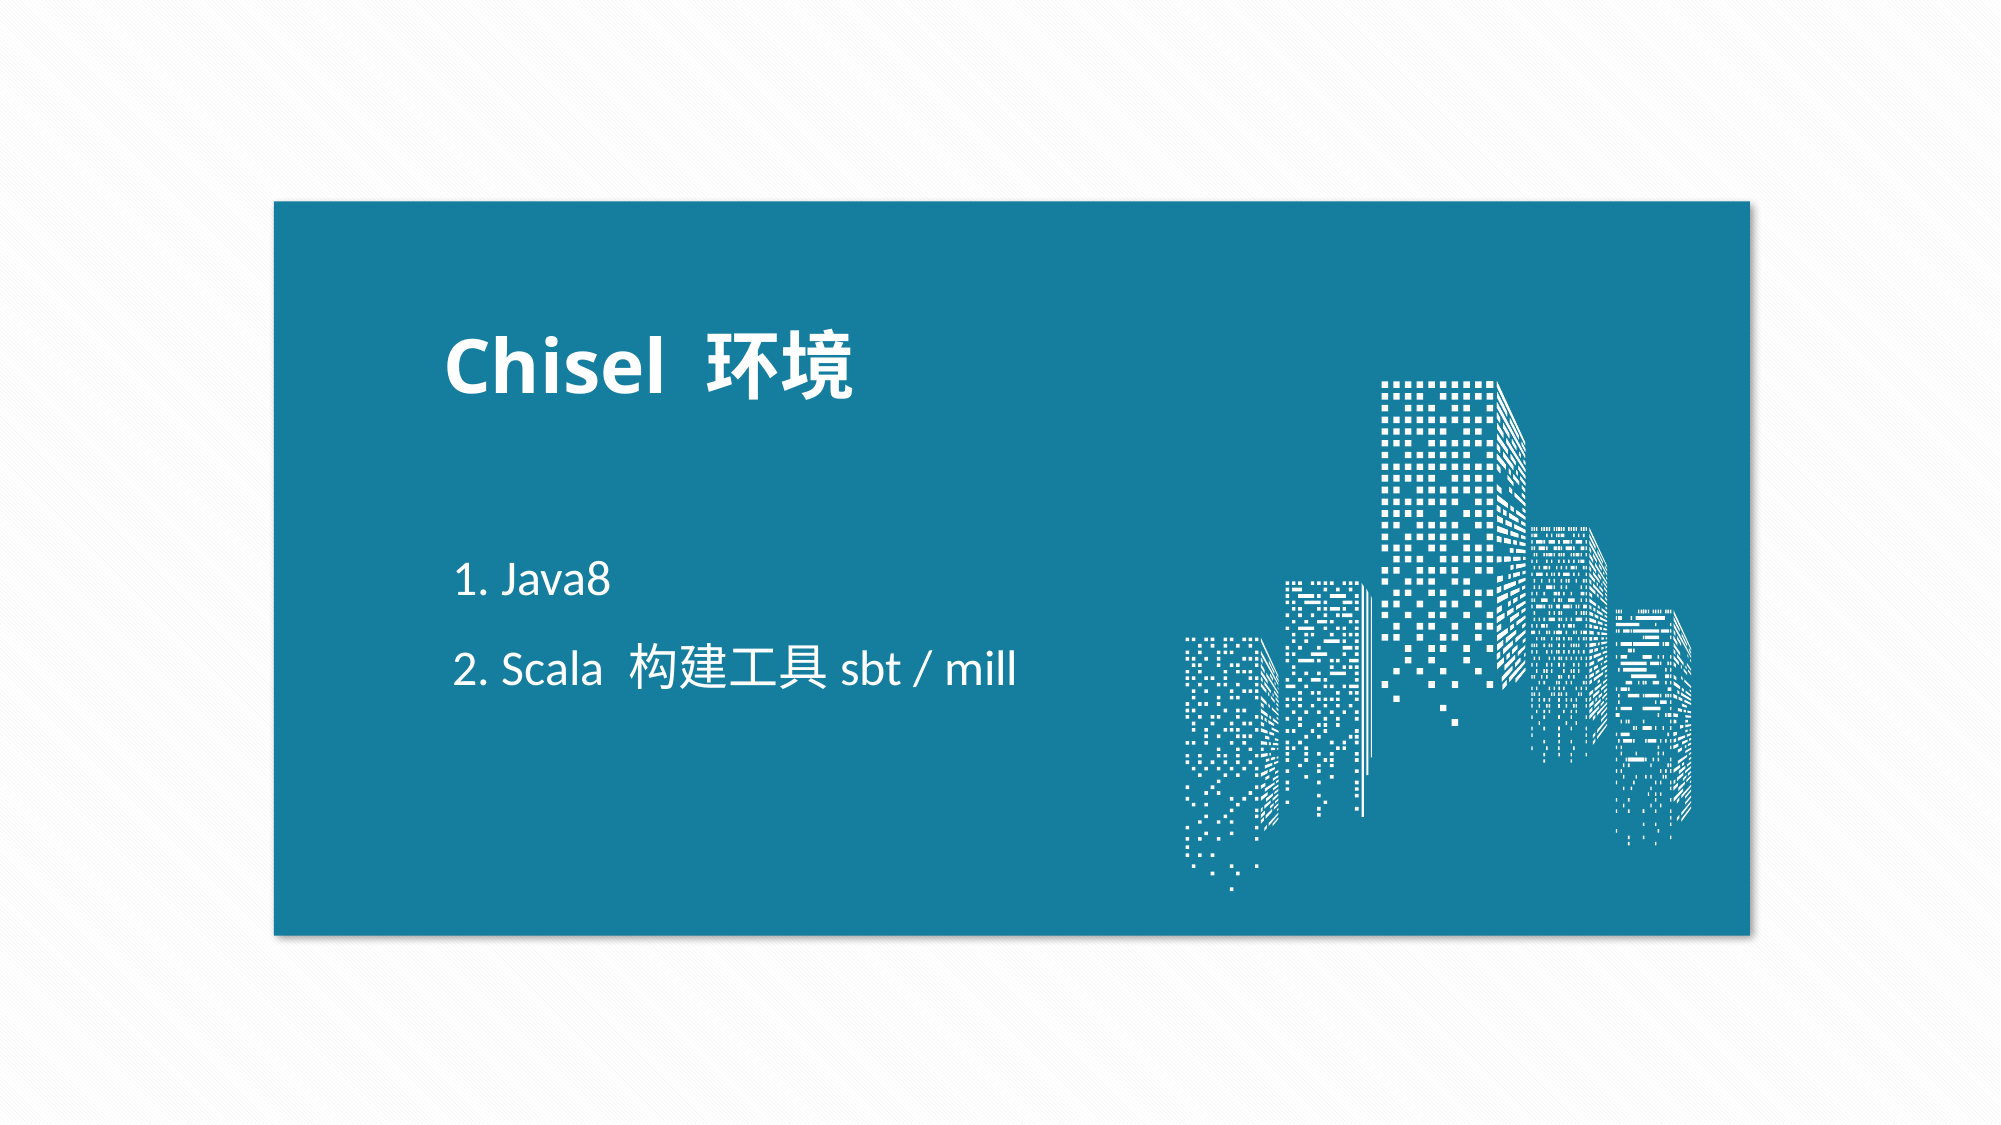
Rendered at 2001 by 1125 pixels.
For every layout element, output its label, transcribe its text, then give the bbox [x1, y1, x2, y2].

text_box 1. Java8 2. Scala 构建工具sbt / mill [437, 508, 1043, 703]
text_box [1185, 381, 1692, 892]
text_box Chisel 环境 [428, 310, 950, 416]
text_box [273, 200, 1751, 937]
